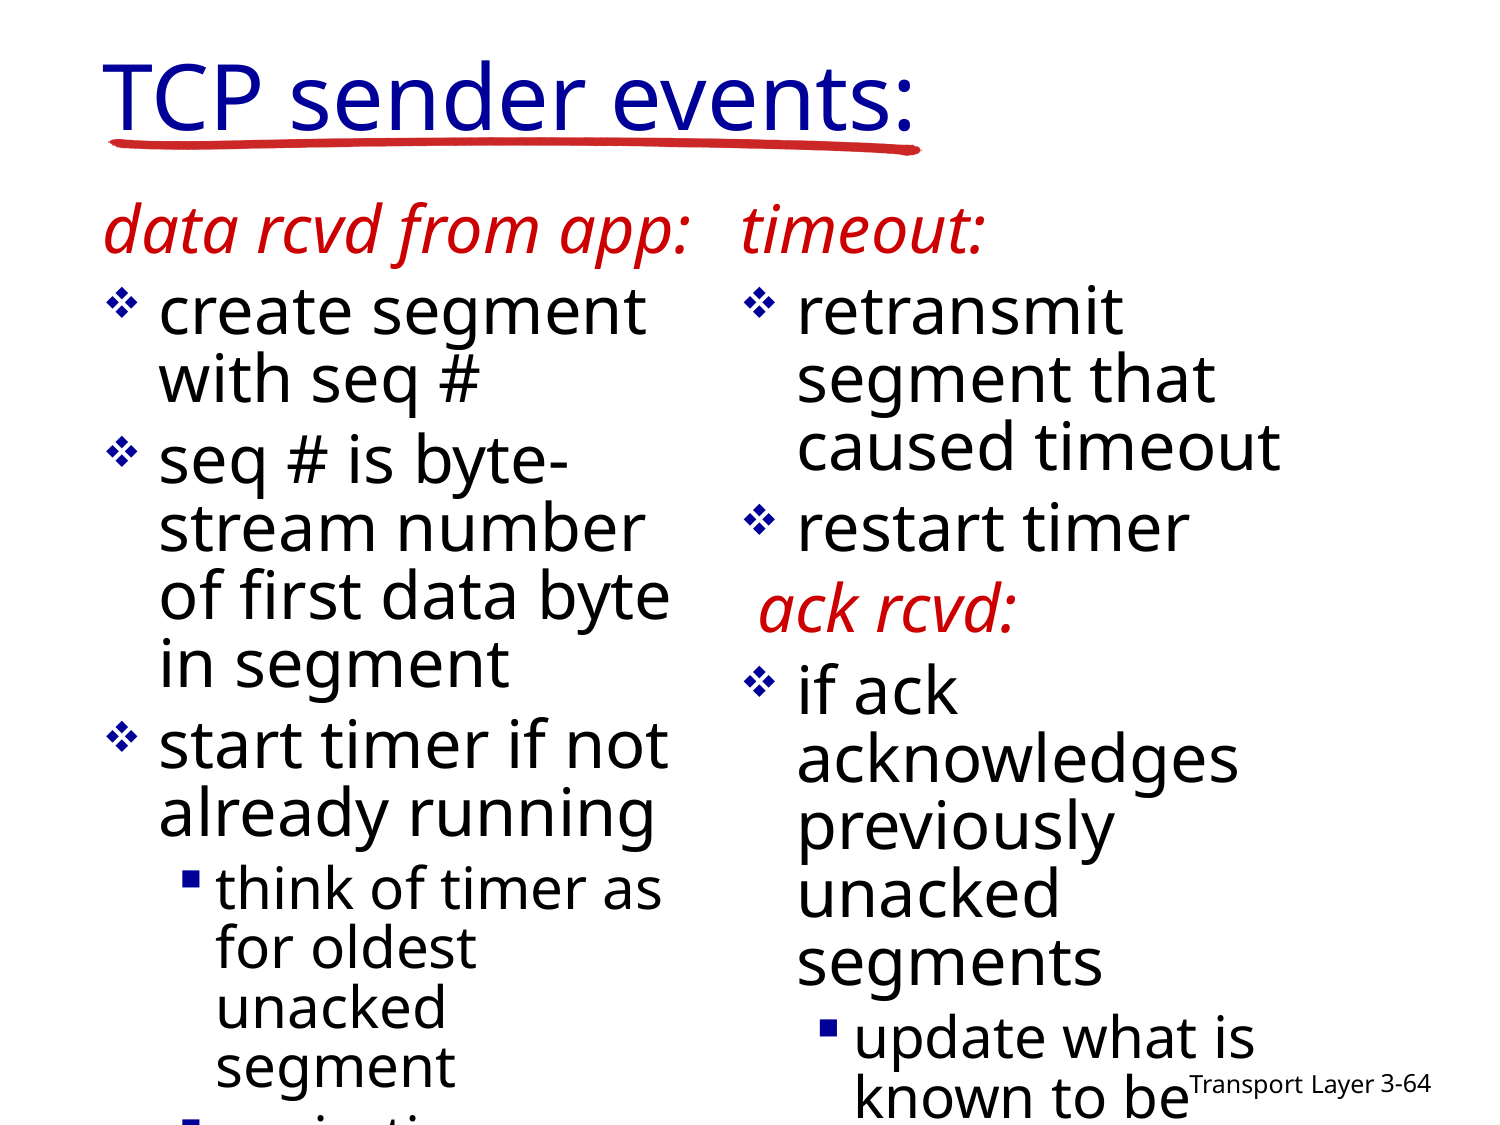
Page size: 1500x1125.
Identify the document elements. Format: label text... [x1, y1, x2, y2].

list timeout: retransmit segment that caused timeout restart timer ack rcvd: if ack acknowledges previously unacked segments update what is known to be ACKed start timer if there are still unacked segments [725, 191, 1350, 954]
list data rcvd from app: create segment with seq # seq # is byte-stream number of first data byte in segment start timer if not already running think of timer as for oldest unacked segment expiration interval: TimeOutInterval [87, 191, 713, 954]
title TCP sender events: [87, 0, 1425, 188]
slide_number 3-64 [1365, 1060, 1477, 1106]
picture [105, 132, 931, 162]
footer Transport Layer [914, 1057, 1390, 1105]
